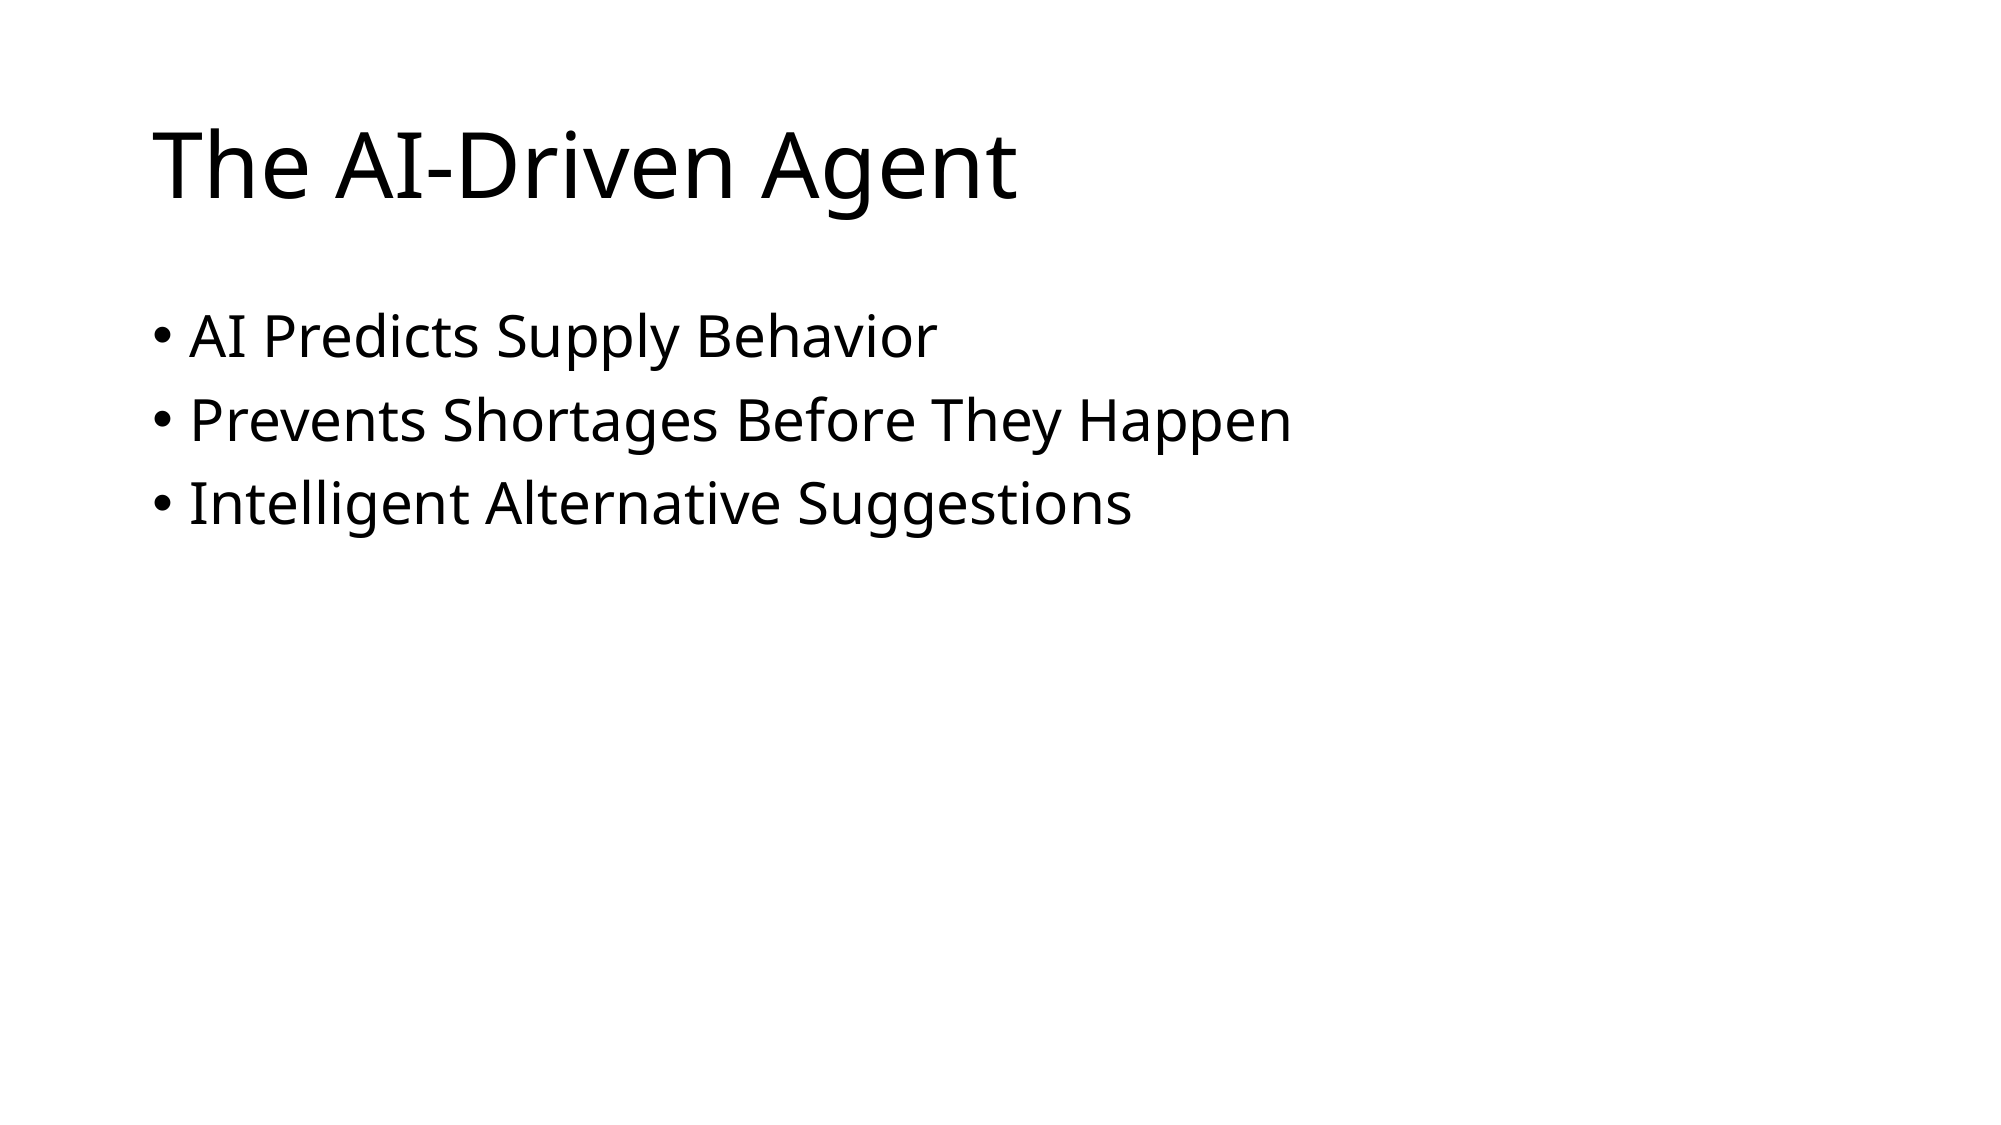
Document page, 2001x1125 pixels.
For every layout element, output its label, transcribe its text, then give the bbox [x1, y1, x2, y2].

title The AI-Driven Agent [137, 59, 1863, 278]
list AI Predicts Supply Behavior Prevents Shortages Before They Happen Intelligent Alternative Suggestions [137, 299, 1863, 1014]
